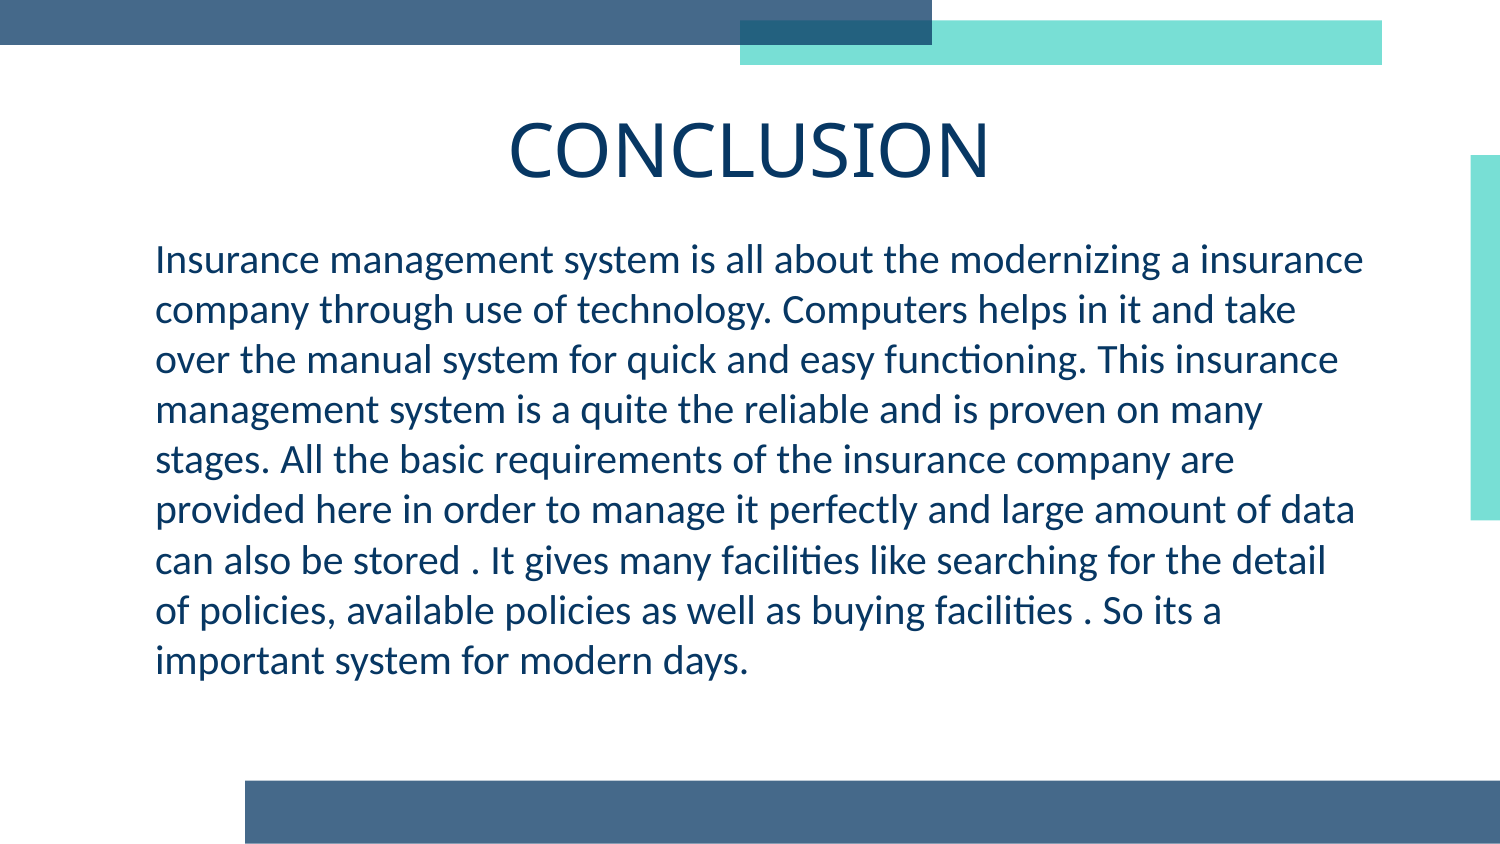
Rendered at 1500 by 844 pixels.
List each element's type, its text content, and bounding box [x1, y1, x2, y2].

list Insurance management system is all about the modernizing a insurance company through use of technology. Computers helps in it and take over the manual system for quick and easy functioning. This insurance management system is a quite the reliable and is proven on many stages. All the basic requirements of the insurance company are provided here in order to manage it perfectly and large amount of data can also be stored . It gives many facilities like searching for the detail of policies, available policies as well as buying facilities . So its a important system for modern days. [118, 217, 1382, 756]
title CONCLUSION [118, 88, 1382, 207]
